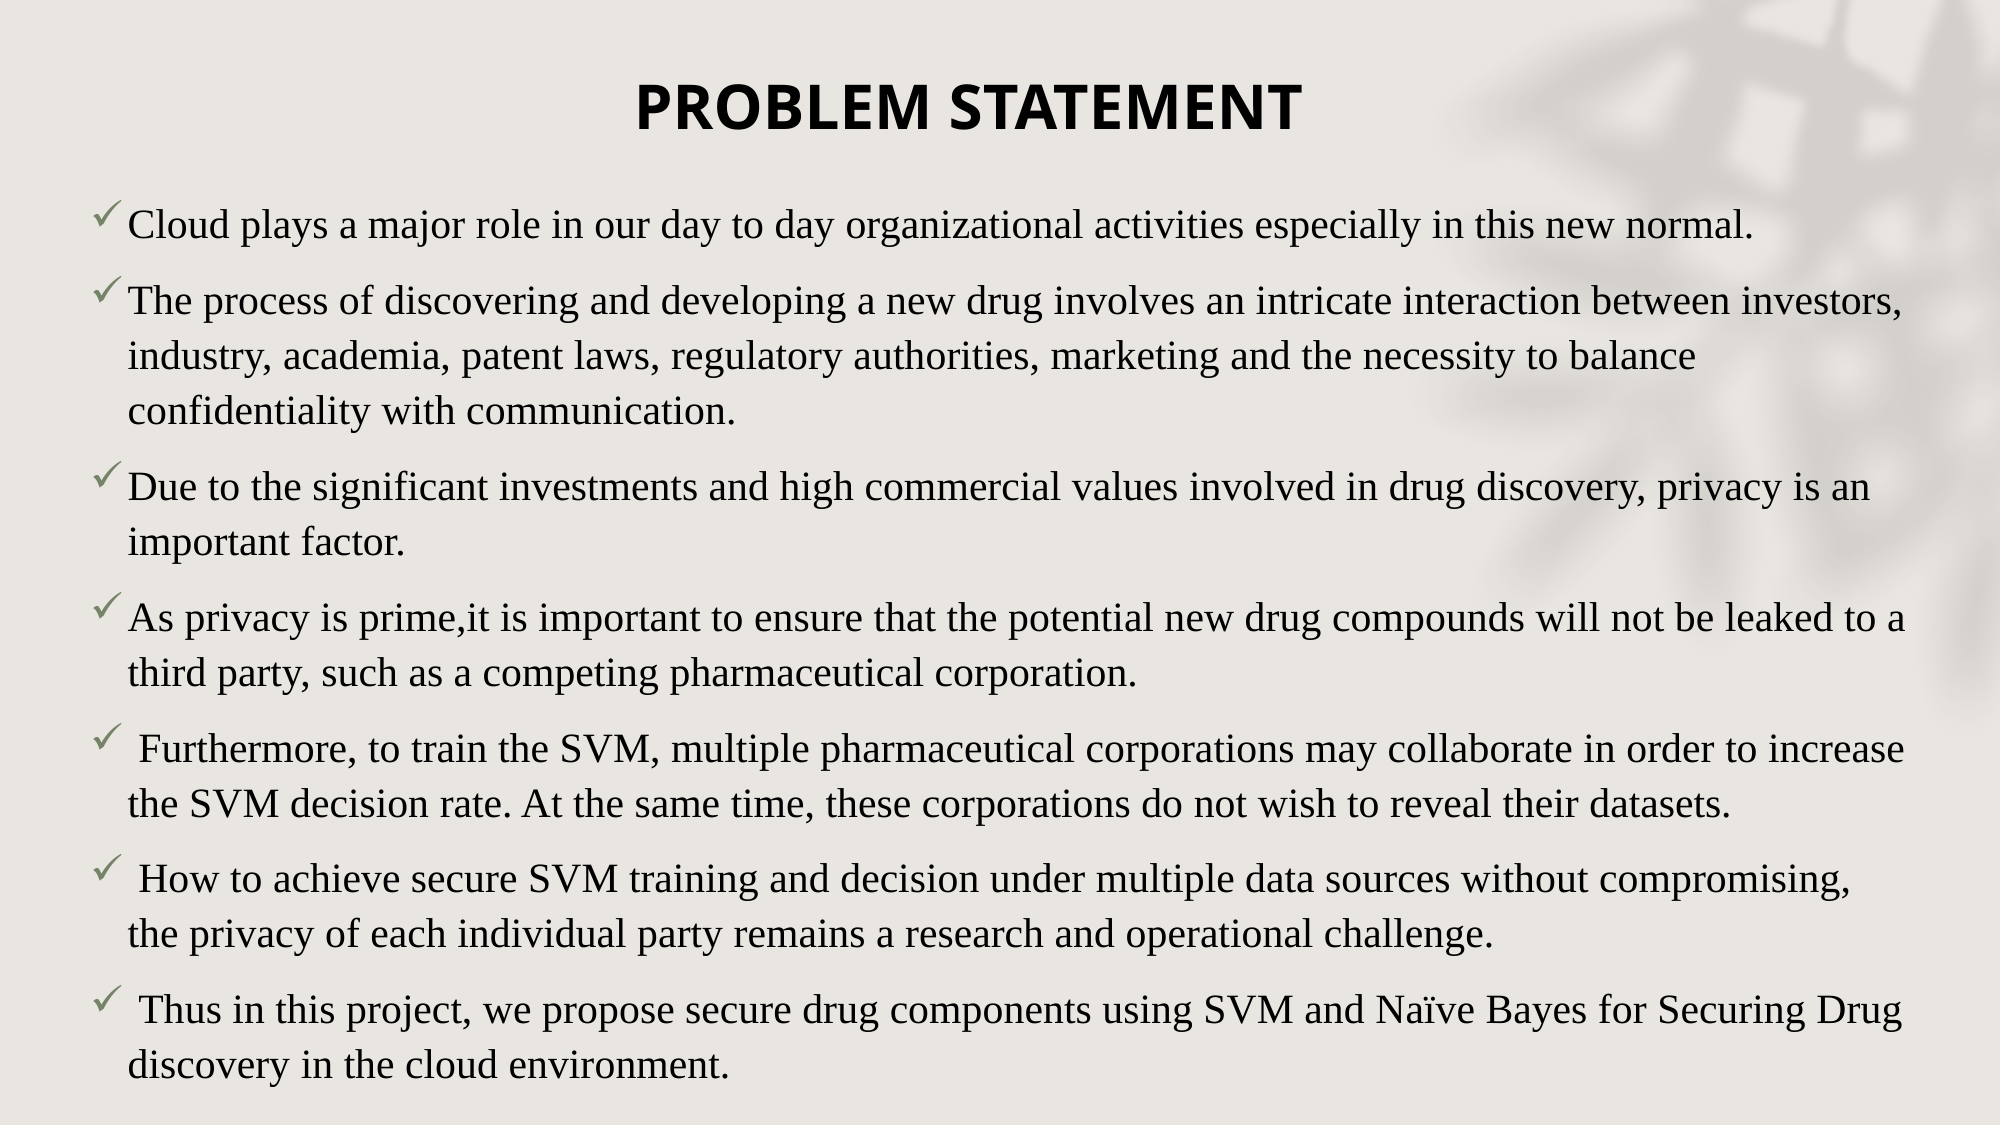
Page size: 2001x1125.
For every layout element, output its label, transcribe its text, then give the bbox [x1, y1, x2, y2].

list Cloud plays a major role in our day to day organizational activities especially in this new normal. The process of discovering and developing a new drug involves an intricate interaction between investors, industry, academia, patent laws, regulatory authorities, marketing and the necessity to balance confidentiality with communication. Due to the significant investments and high commercial values involved in drug discovery, privacy is an important factor. As privacy is prime,it is important to ensure that the potential new drug compounds will not be leaked to a third party, such as a competing pharmaceutical corporation. Furthermore, to train the SVM, multiple pharmaceutical corporations may collaborate in order to increase the SVM decision rate. At the same time, these corporations do not wish to reveal their datasets. How to achieve secure SVM training and decision under multiple data sources without compromising, the privacy of each individual party remains a research and operational challenge. Thus in this project, we propose secure drug components using SVM and Naïve Bayes for Securing Drug discovery in the cloud environment. [75, 184, 1925, 1083]
title PROBLEM STATEMENT [75, 60, 1863, 150]
